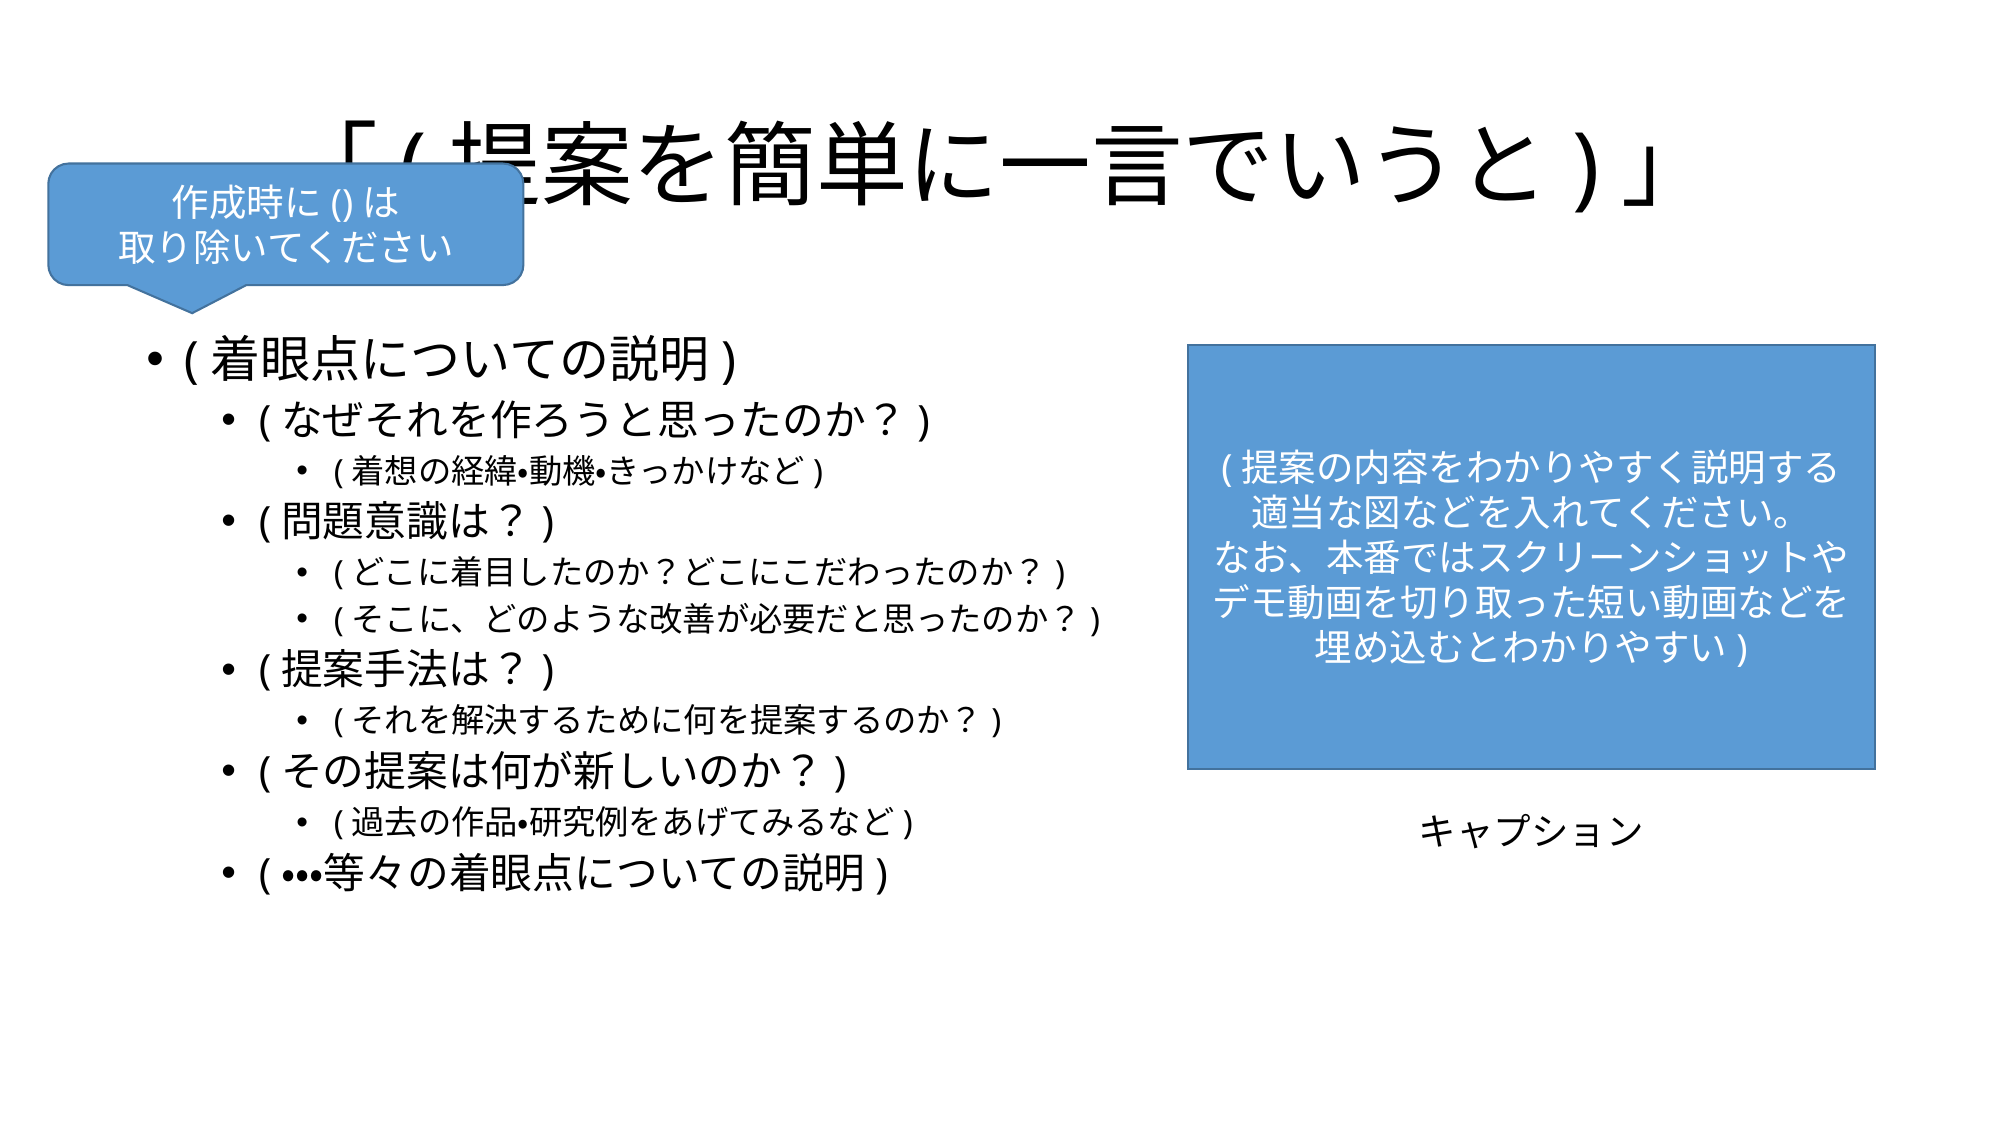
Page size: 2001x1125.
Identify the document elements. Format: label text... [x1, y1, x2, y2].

text_box キャプション [1403, 800, 1659, 861]
title 「(提案を簡単に一言でいうと)」 [124, 59, 1876, 278]
text_box 作成時に()は 取り除いてください [47, 162, 525, 315]
list (着眼点についての説明) (なぜそれを作ろうと思ったのか？) (着想の経緯・動機・きっかけなど) (問題意識は？) (どこに着目したのか？どこにこだわったのか？) (そこに、どのような改善が必要だと思ったのか？) (提案手法は？) (それを解決するために何を提案するのか？) (その提案は何が新しいのか？) (過去の作品・研究例をあげてみるなど) (・・・等々の着眼点についての説明) [131, 327, 1864, 1014]
text_box (提案の内容をわかりやすく説明する 適当な図などを入れてください。 なお、本番ではスクリーンショットや デモ動画を切り取った短い動画などを埋め込むとわかりやすい) [1187, 344, 1876, 770]
